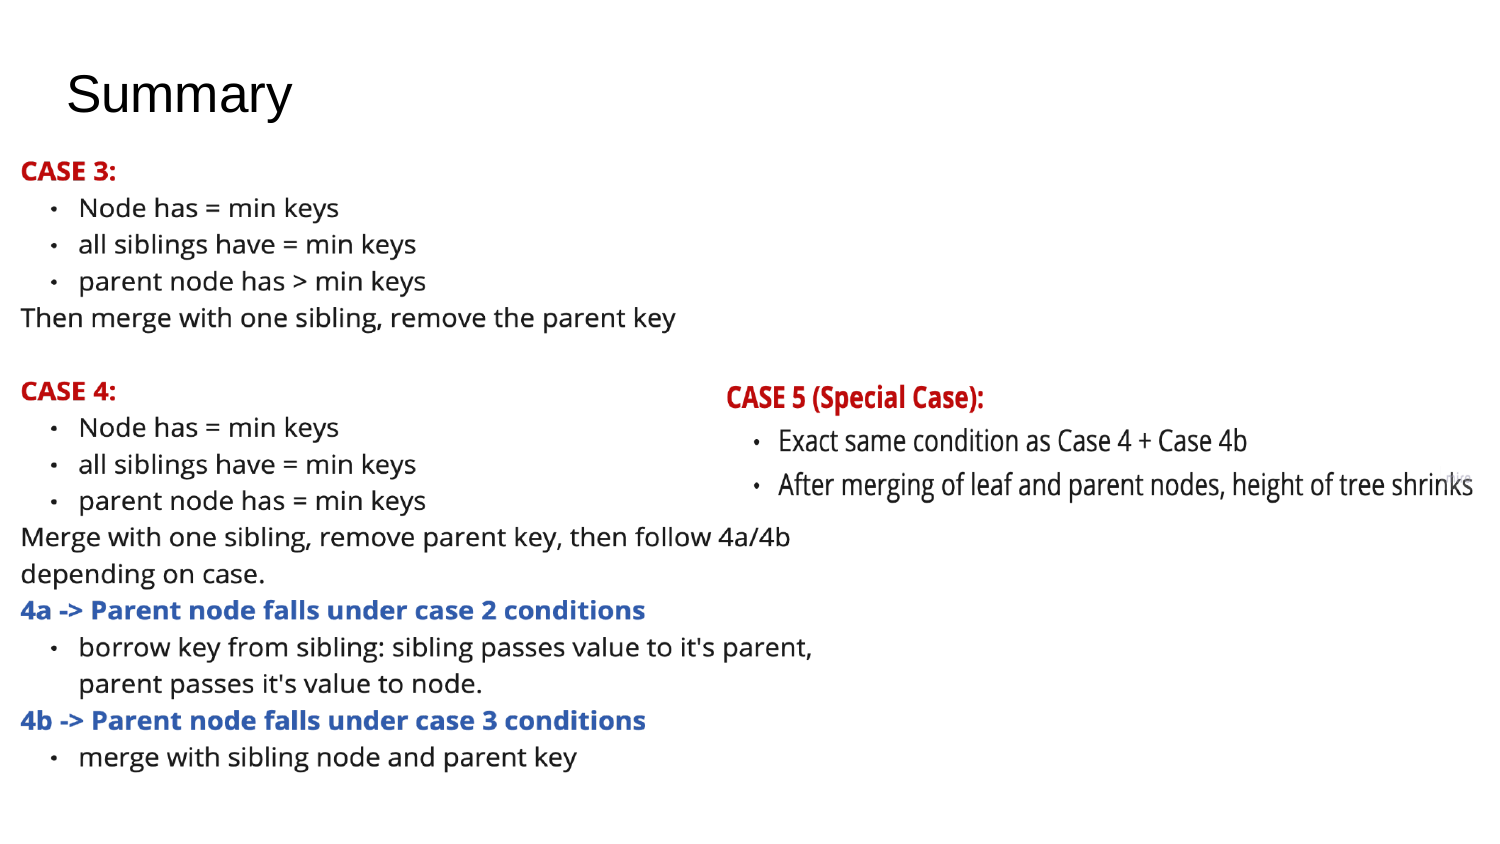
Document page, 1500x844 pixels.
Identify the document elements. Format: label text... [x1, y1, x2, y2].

picture [20, 138, 1488, 785]
title Summary [51, 44, 1449, 139]
